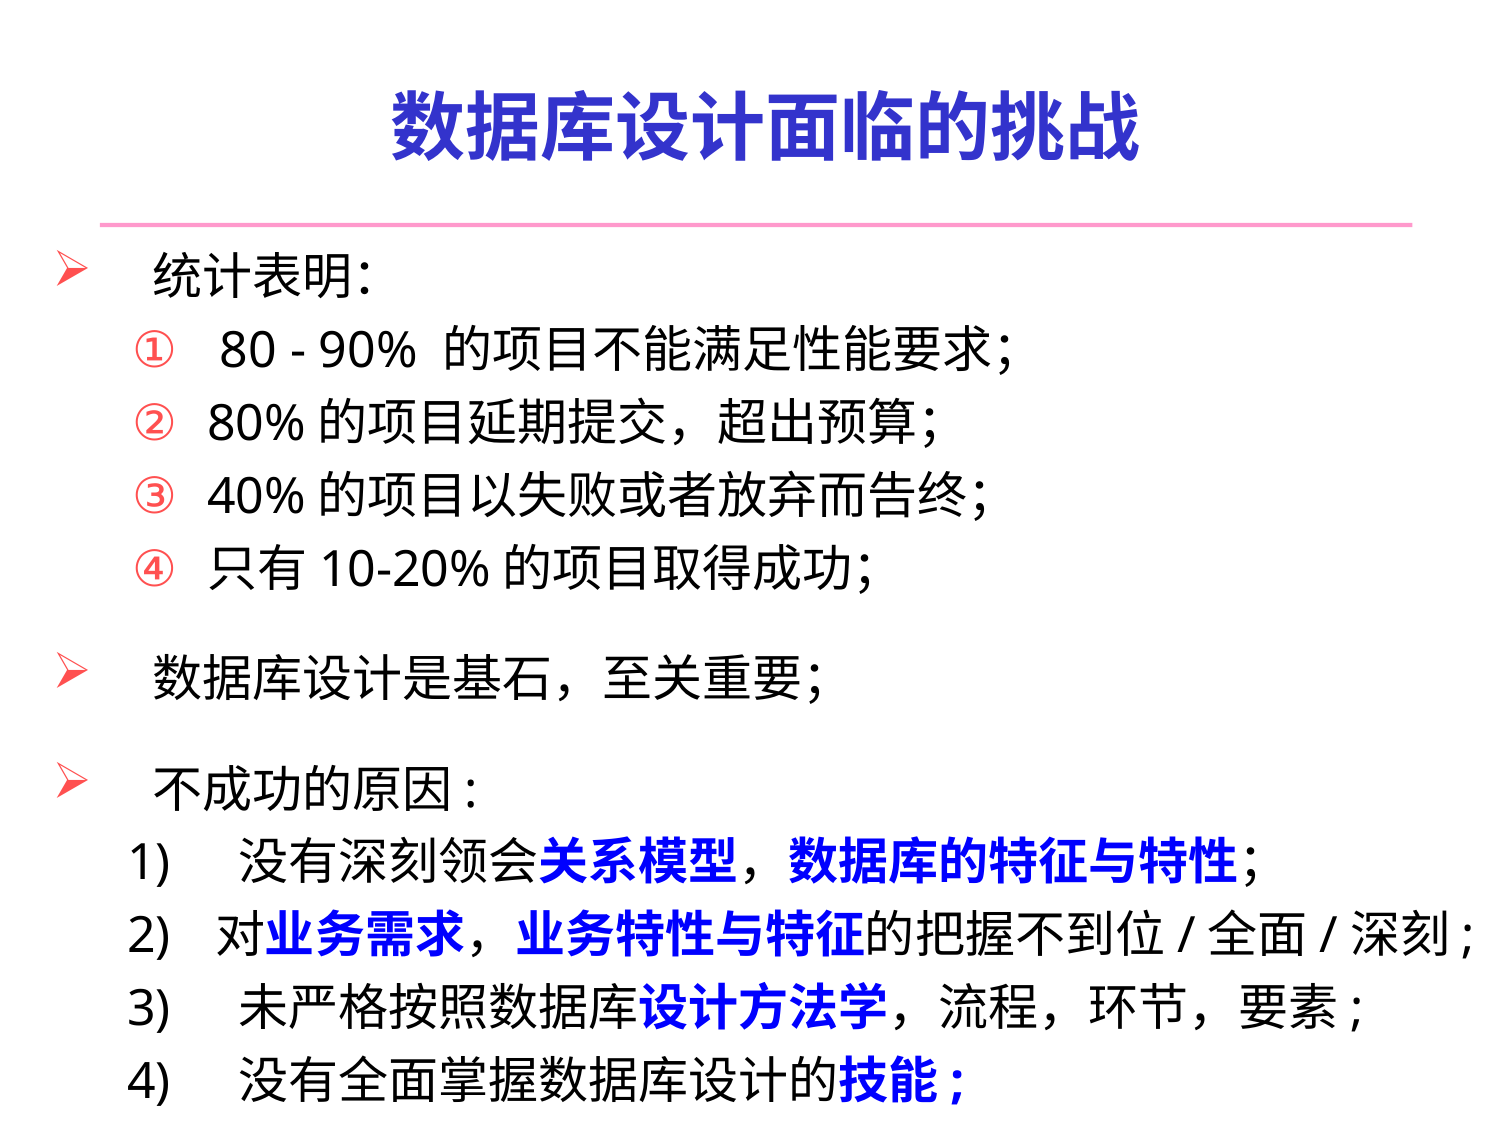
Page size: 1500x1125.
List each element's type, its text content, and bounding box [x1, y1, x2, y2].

title 数据库设计面临的挑战 [78, 30, 1454, 219]
list 统计表明： 80 - 90% 的项目不能满足性能要求； 80%的项目延期提交，超出预算； 40%的项目以失败或者放弃而告终； 只有10-20%的项目取得成功； 数据库设计是基石，至关重要； 不成功的原因: 没有深刻领会关系模型，数据库的特征与特性； 对业务需求，业务特性与特征的把握不到位/全面/深刻; 未严格按照数据库设计方法学，流程，环节，要素; 没有全面掌握数据库设计的技能; [37, 237, 1476, 1083]
